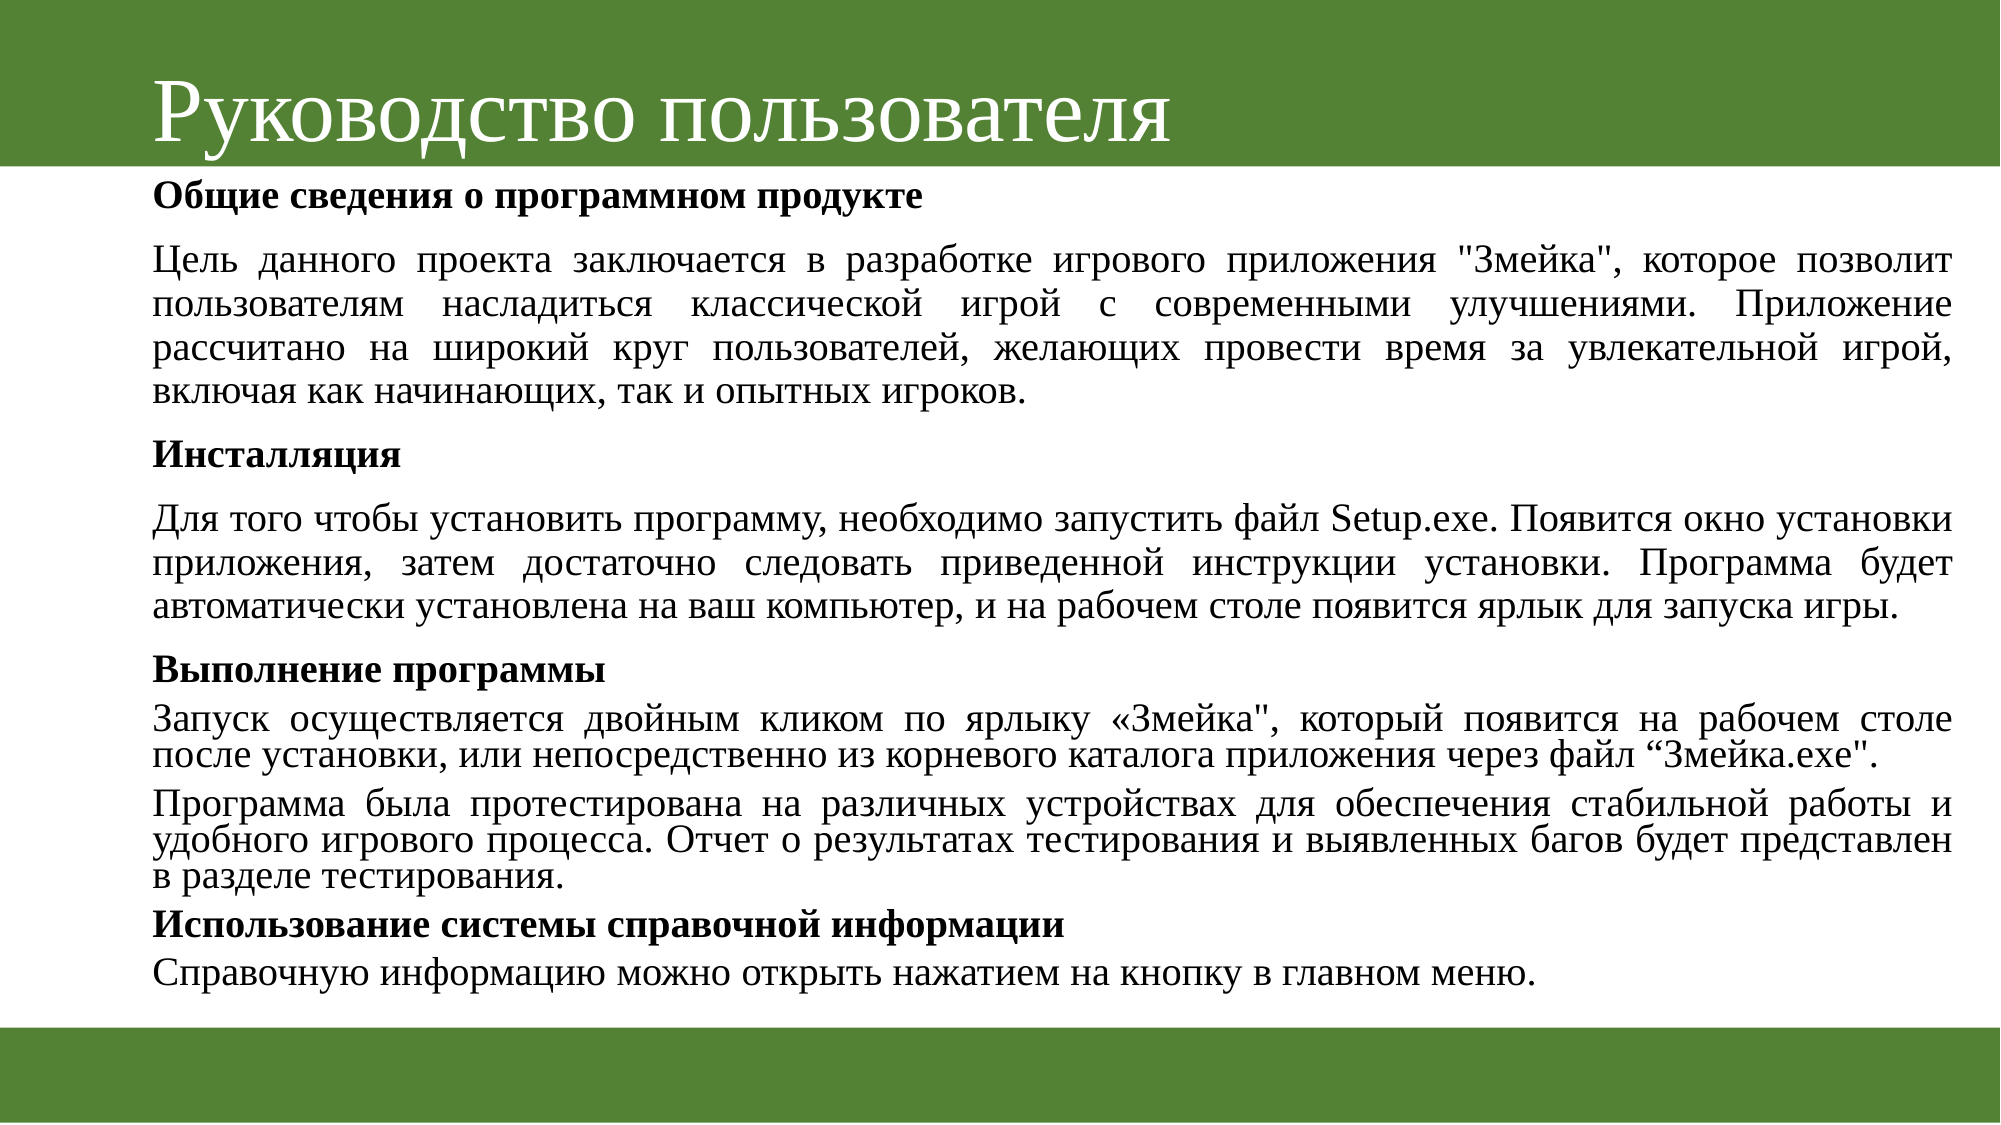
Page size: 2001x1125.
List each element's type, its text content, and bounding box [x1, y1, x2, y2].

title Руководство пользователя [137, 3, 1863, 166]
list Общие сведения о программном продукте Цель данного проекта заключается в разработке игрового приложения "Змейка", которое позволит пользователям насладиться классической игрой с современными улучшениями. Приложение рассчитано на широкий круг пользователей, желающих провести время за увлекательной игрой, включая как начинающих, так и опытных игроков. Инсталляция Для того чтобы установить программу, необходимо запустить файл Setup.exe. Появится окно установки приложения, затем достаточно следовать приведенной инструкции установки. Программа будет автоматически установлена на ваш компьютер, и на рабочем столе появится ярлык для запуска игры. Выполнение программы Запуск осуществляется двойным кликом по ярлыку «Змейка", который появится на рабочем столе после установки, или непосредственно из корневого каталога приложения через файл “Змейка.exe". Программа была протестирована на различных устройствах для обеспечения стабильной работы и удобного игрового процесса. Отчет о результатах тестирования и выявленных багов будет представлен в разделе тестирования. Использование системы справочной информации Справочную информацию можно открыть нажатием на кнопку в главном меню. [137, 166, 1972, 1027]
text_box [0, 1027, 2000, 1124]
text_box [0, 0, 2000, 167]
